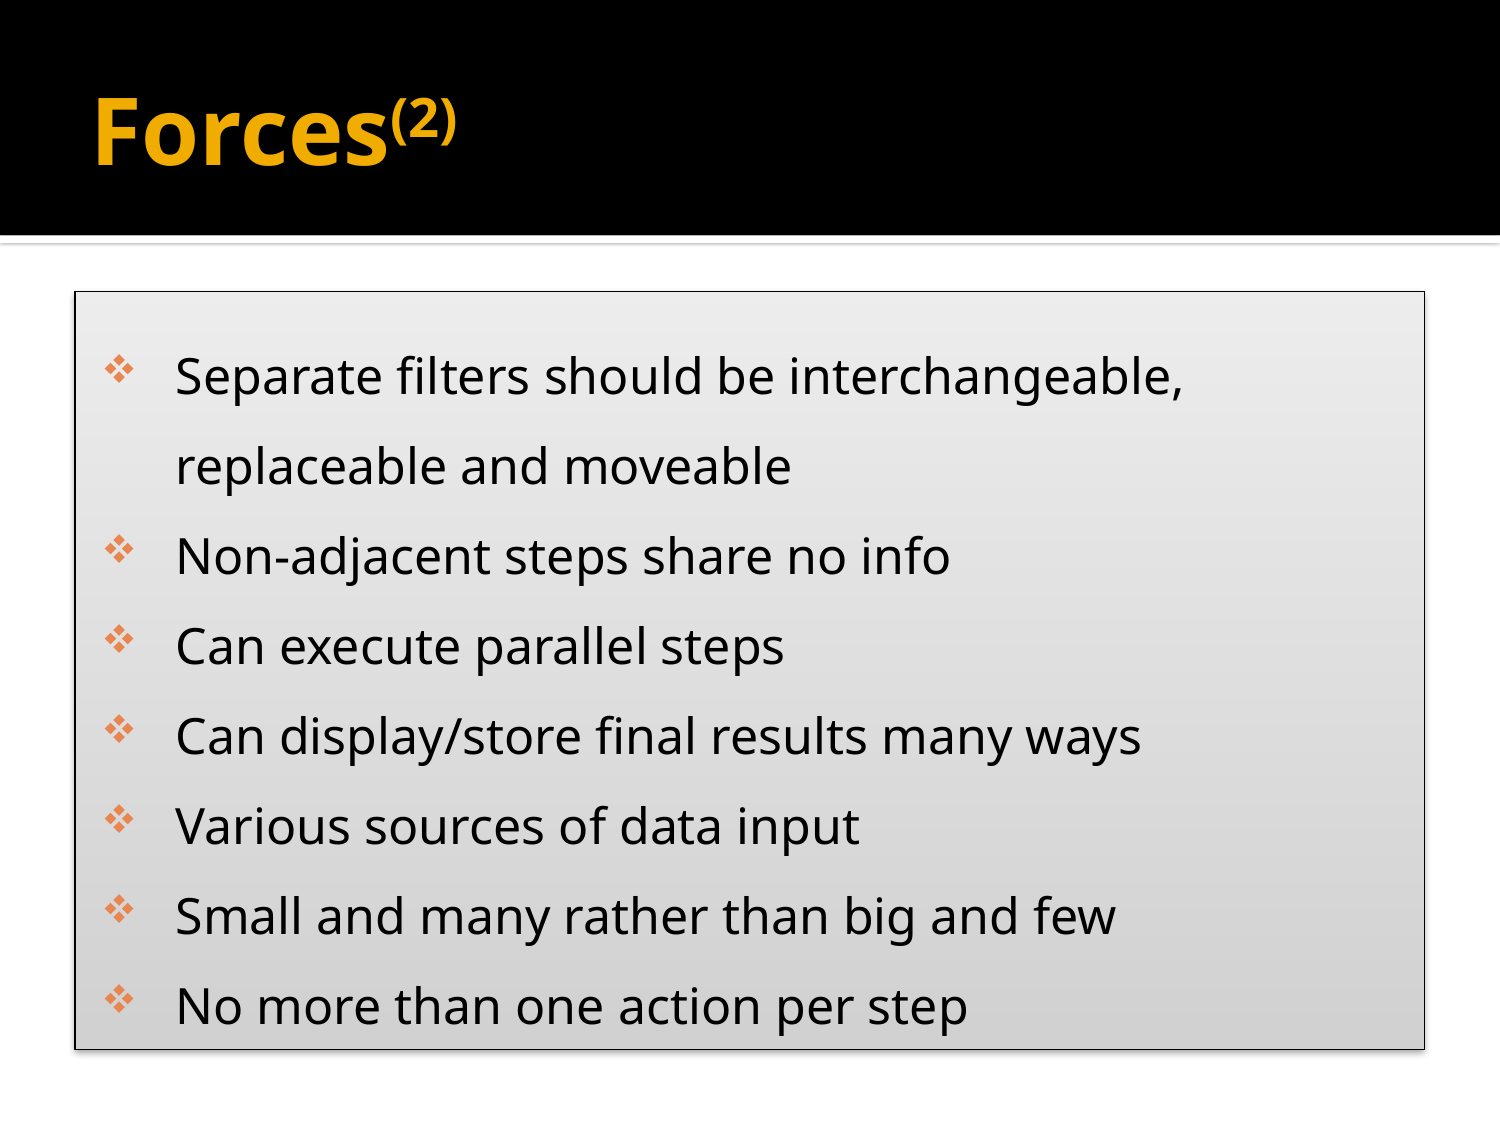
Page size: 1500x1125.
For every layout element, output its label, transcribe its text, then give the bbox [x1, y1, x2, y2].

list Separate filters should be interchangeable, replaceable and moveable Non-adjacent steps share no info Can execute parallel steps Can display/store final results many ways Various sources of data input Small and many rather than big and few No more than one action per step [74, 291, 1425, 1050]
title Forces(2) [75, 25, 1425, 231]
